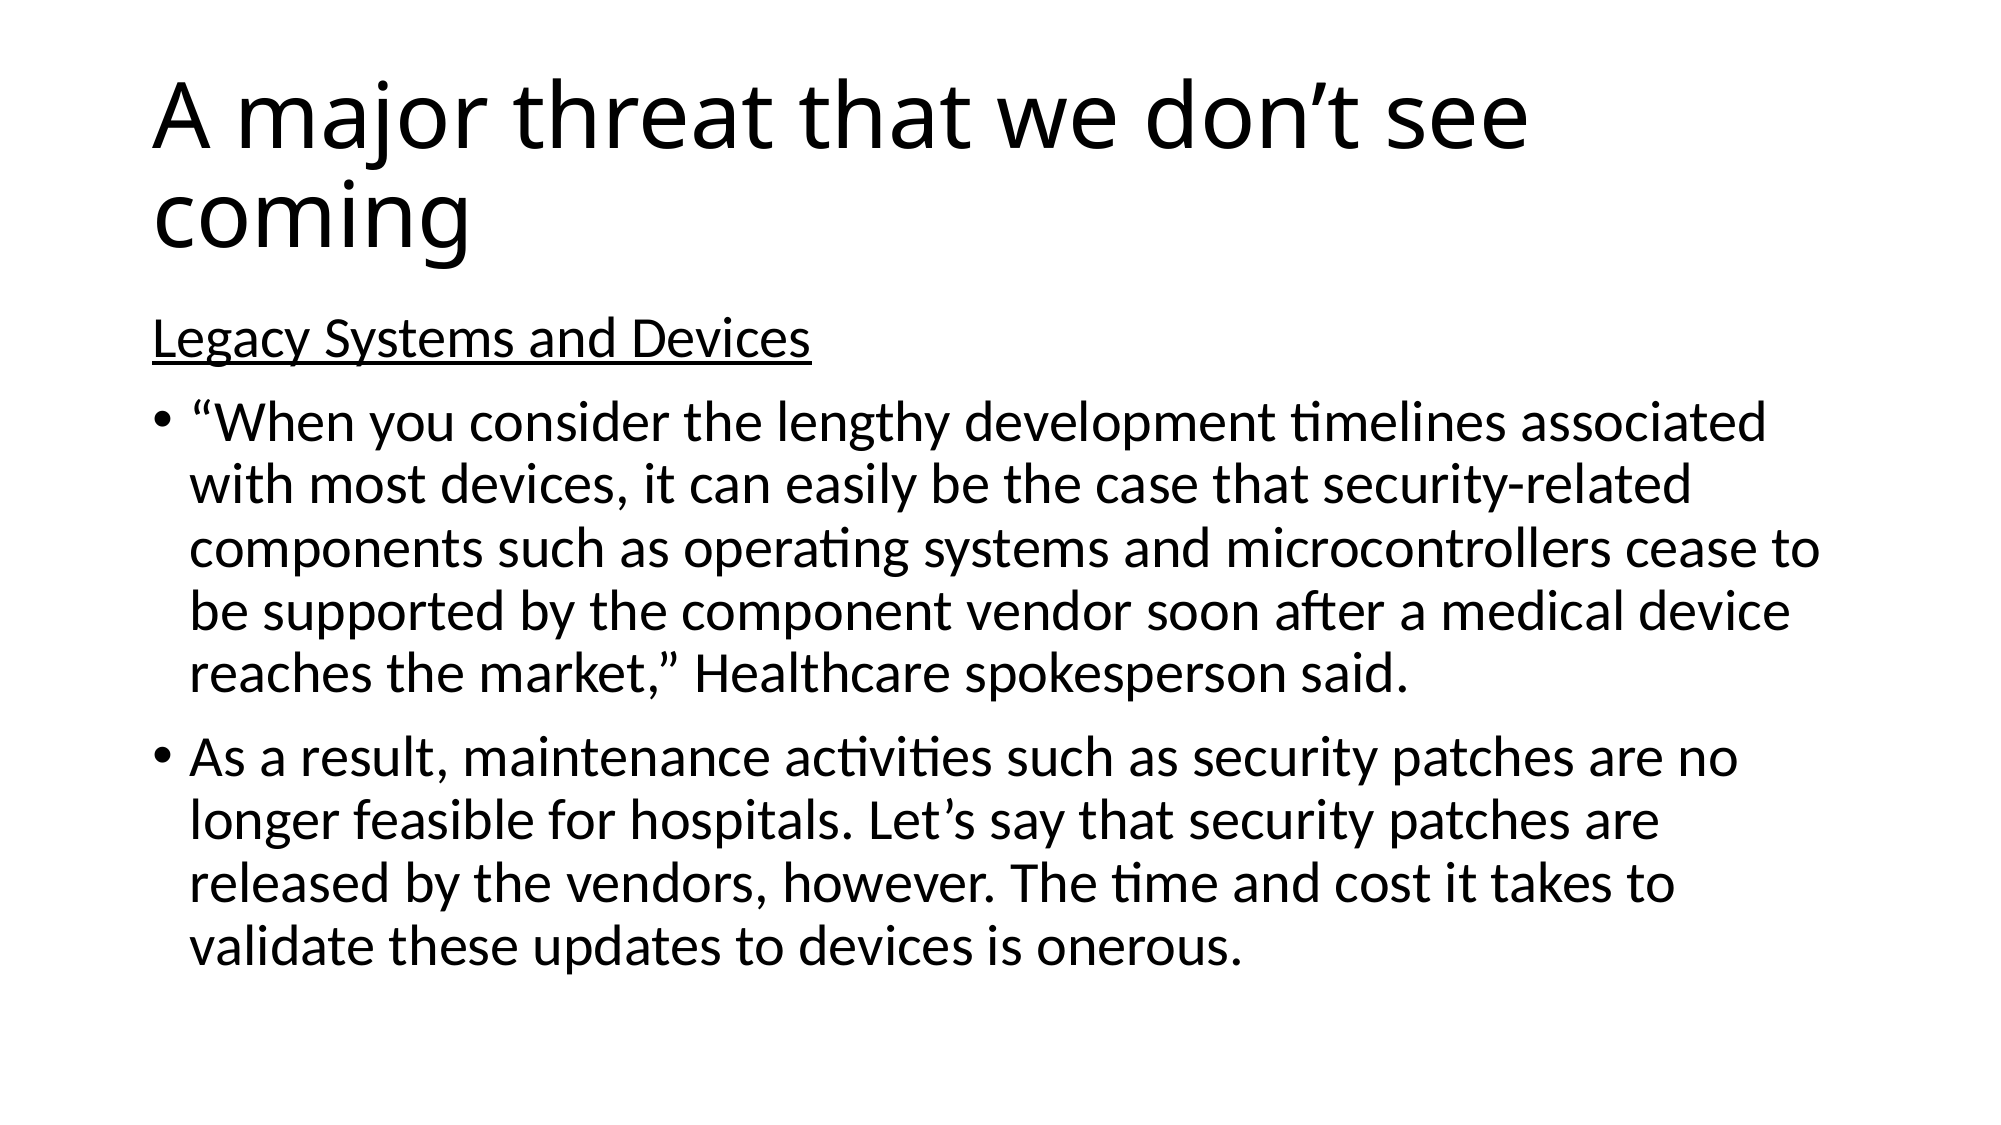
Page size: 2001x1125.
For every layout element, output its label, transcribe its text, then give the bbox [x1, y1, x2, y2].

title A major threat that we don’t see coming [137, 59, 1863, 278]
list Legacy Systems and Devices “When you consider the lengthy development timelines associated with most devices, it can easily be the case that security-related components such as operating systems and microcontrollers cease to be supported by the component vendor soon after a medical device reaches the market,” Healthcare spokesperson said. As a result, maintenance activities such as security patches are no longer feasible for hospitals. Let’s say that security patches are released by the vendors, however. The time and cost it takes to validate these updates to devices is onerous. [137, 299, 1863, 1014]
